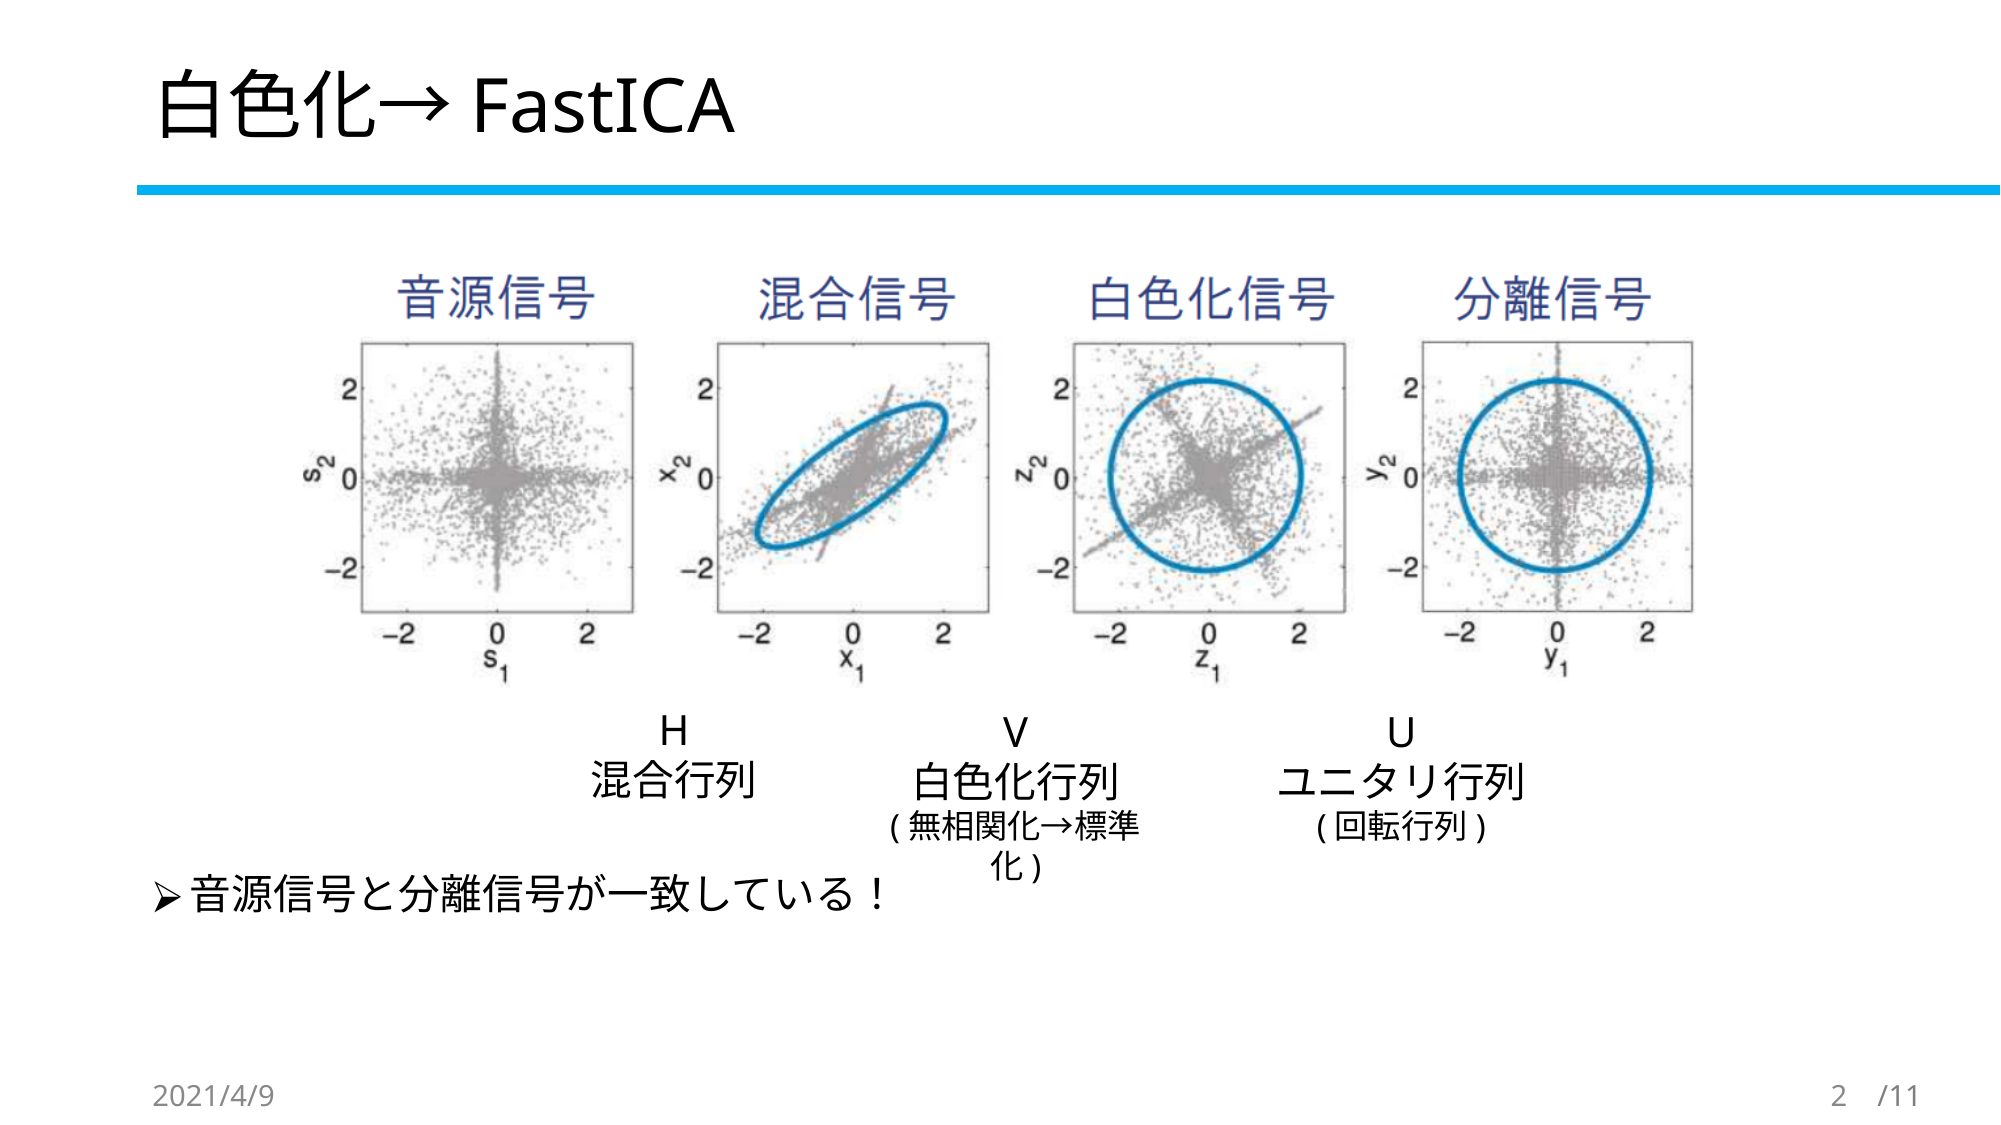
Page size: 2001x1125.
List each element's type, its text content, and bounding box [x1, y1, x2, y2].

list 音源信号と分離信号が一致している！ [137, 259, 1863, 1014]
text_box V 白色化行列 (無相関化→標準化) [850, 698, 1181, 893]
slide_number 2 [1412, 1065, 1863, 1125]
text_box H 混合行列 [568, 696, 780, 811]
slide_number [137, 1065, 588, 1125]
picture [298, 269, 1702, 689]
title 白色化→FastICA [137, 0, 1863, 218]
text_box U ユニタリ行列 (回転行列) [1251, 698, 1552, 853]
